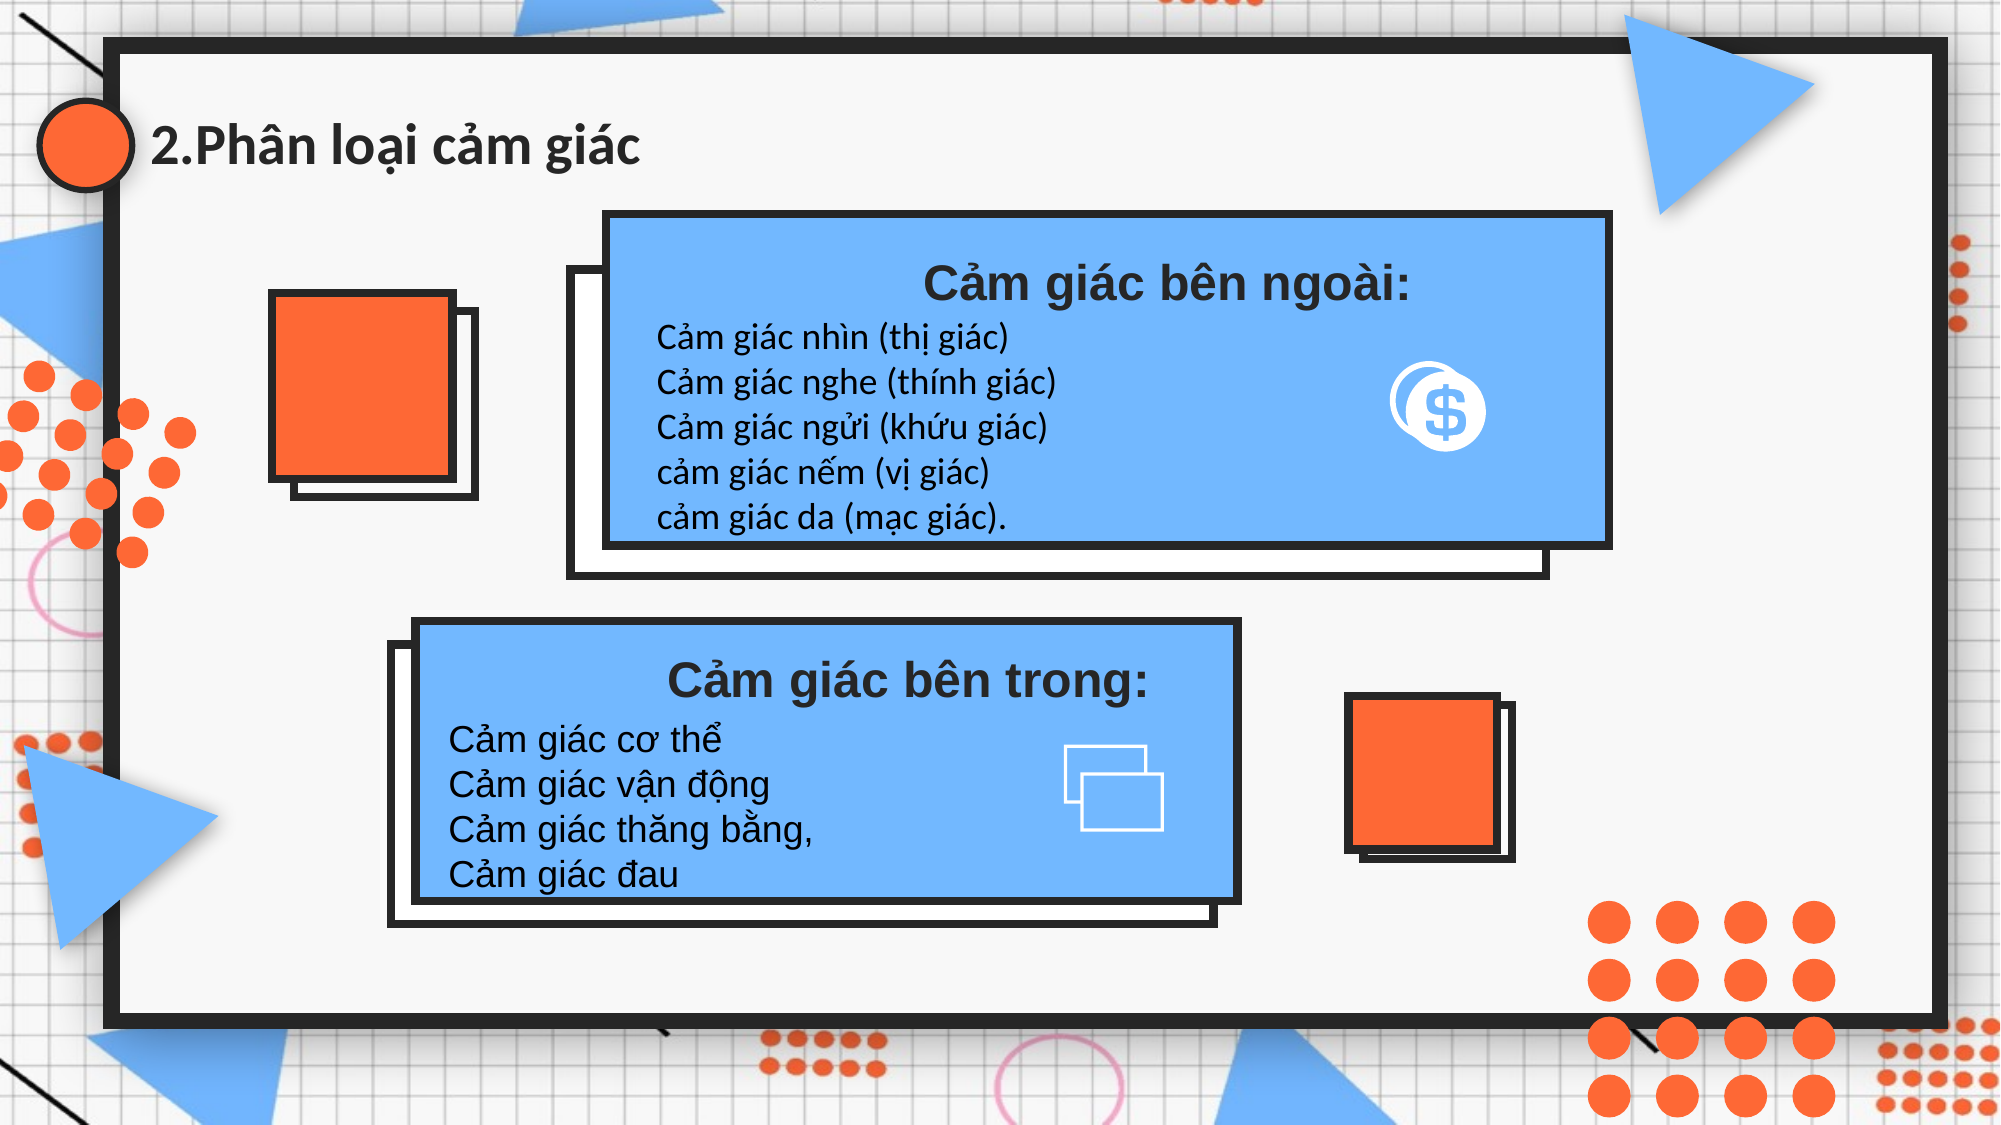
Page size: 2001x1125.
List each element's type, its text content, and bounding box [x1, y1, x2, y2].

picture [0, 0, 2001, 1125]
text_box [390, 643, 1214, 925]
text_box [569, 546, 1547, 577]
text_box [271, 213, 1609, 546]
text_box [415, 621, 1513, 901]
text_box [111, 44, 1941, 1022]
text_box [0, 384, 178, 545]
text_box 2.Phân loại cảm giác [135, 99, 656, 185]
text_box [1622, 12, 1817, 217]
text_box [1587, 900, 1836, 1118]
text_box [22, 743, 221, 952]
text_box [38, 99, 134, 192]
